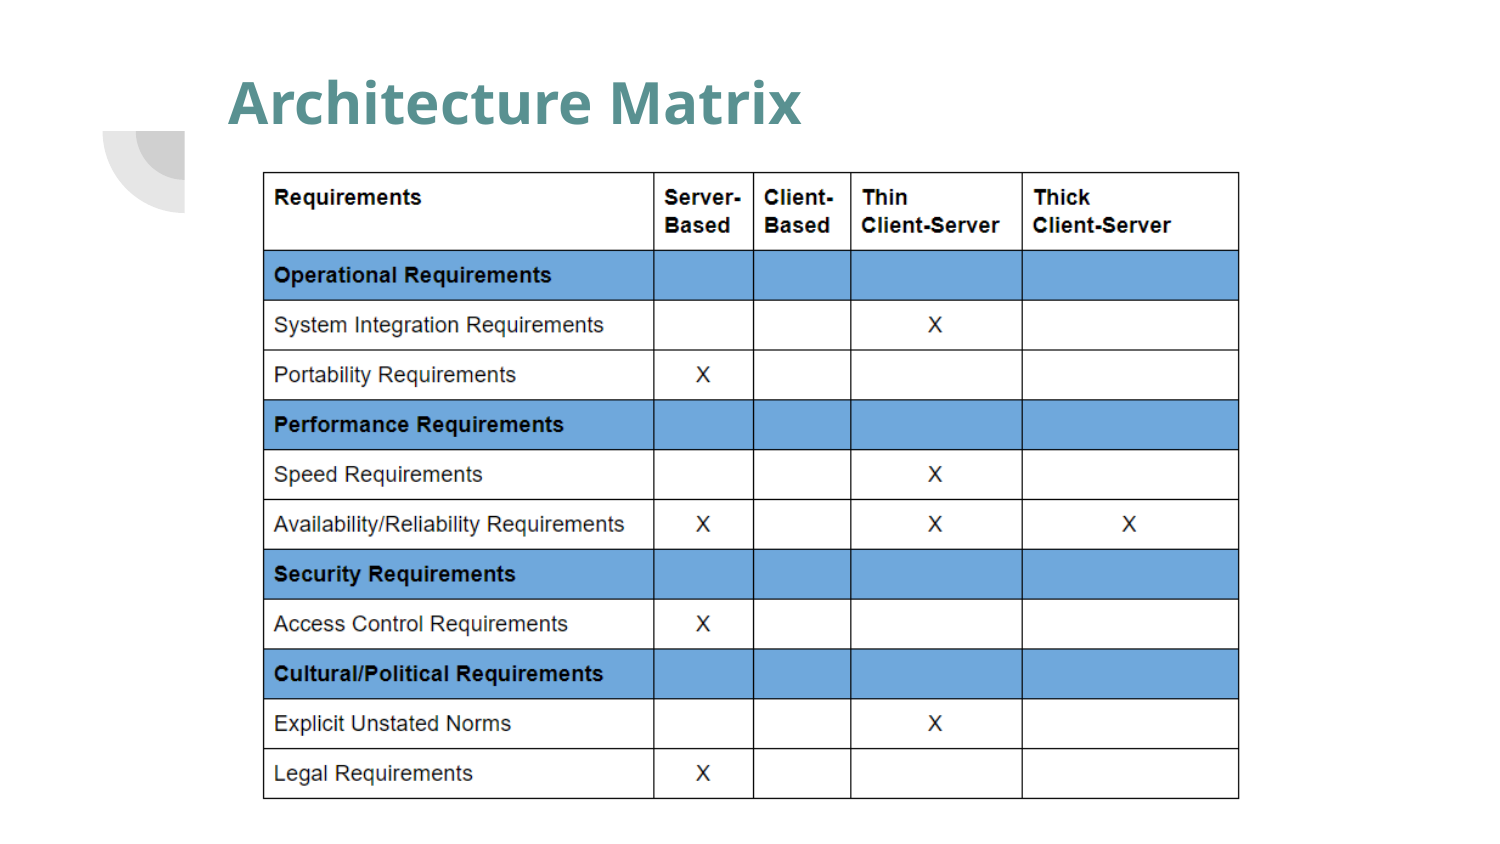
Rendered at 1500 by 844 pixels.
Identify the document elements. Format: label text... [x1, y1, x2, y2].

title Architecture Matrix [213, 51, 1368, 157]
picture [257, 166, 1243, 805]
